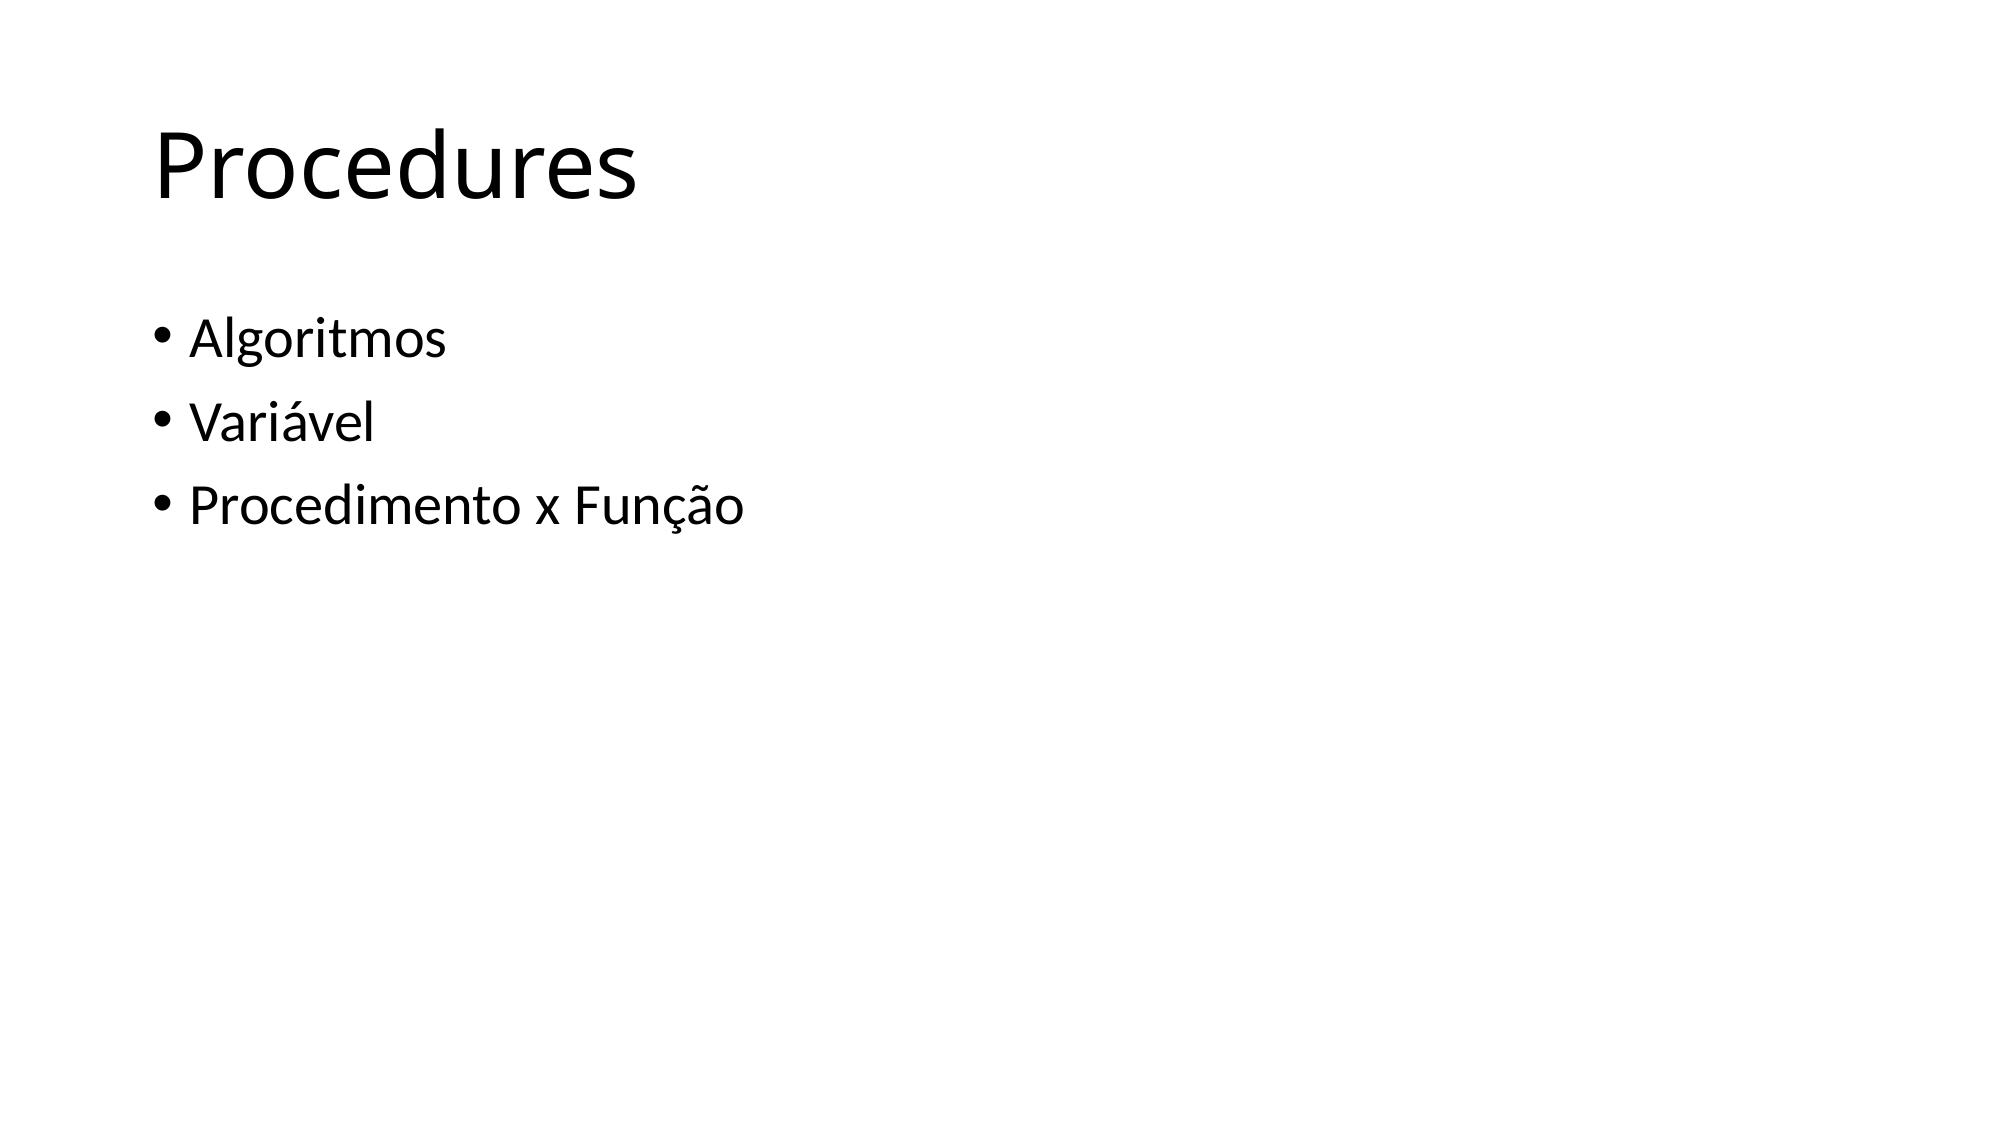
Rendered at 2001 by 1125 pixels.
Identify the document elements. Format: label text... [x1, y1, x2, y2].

title Procedures [137, 59, 1863, 278]
list Algoritmos Variável Procedimento x Função [137, 299, 1863, 1014]
